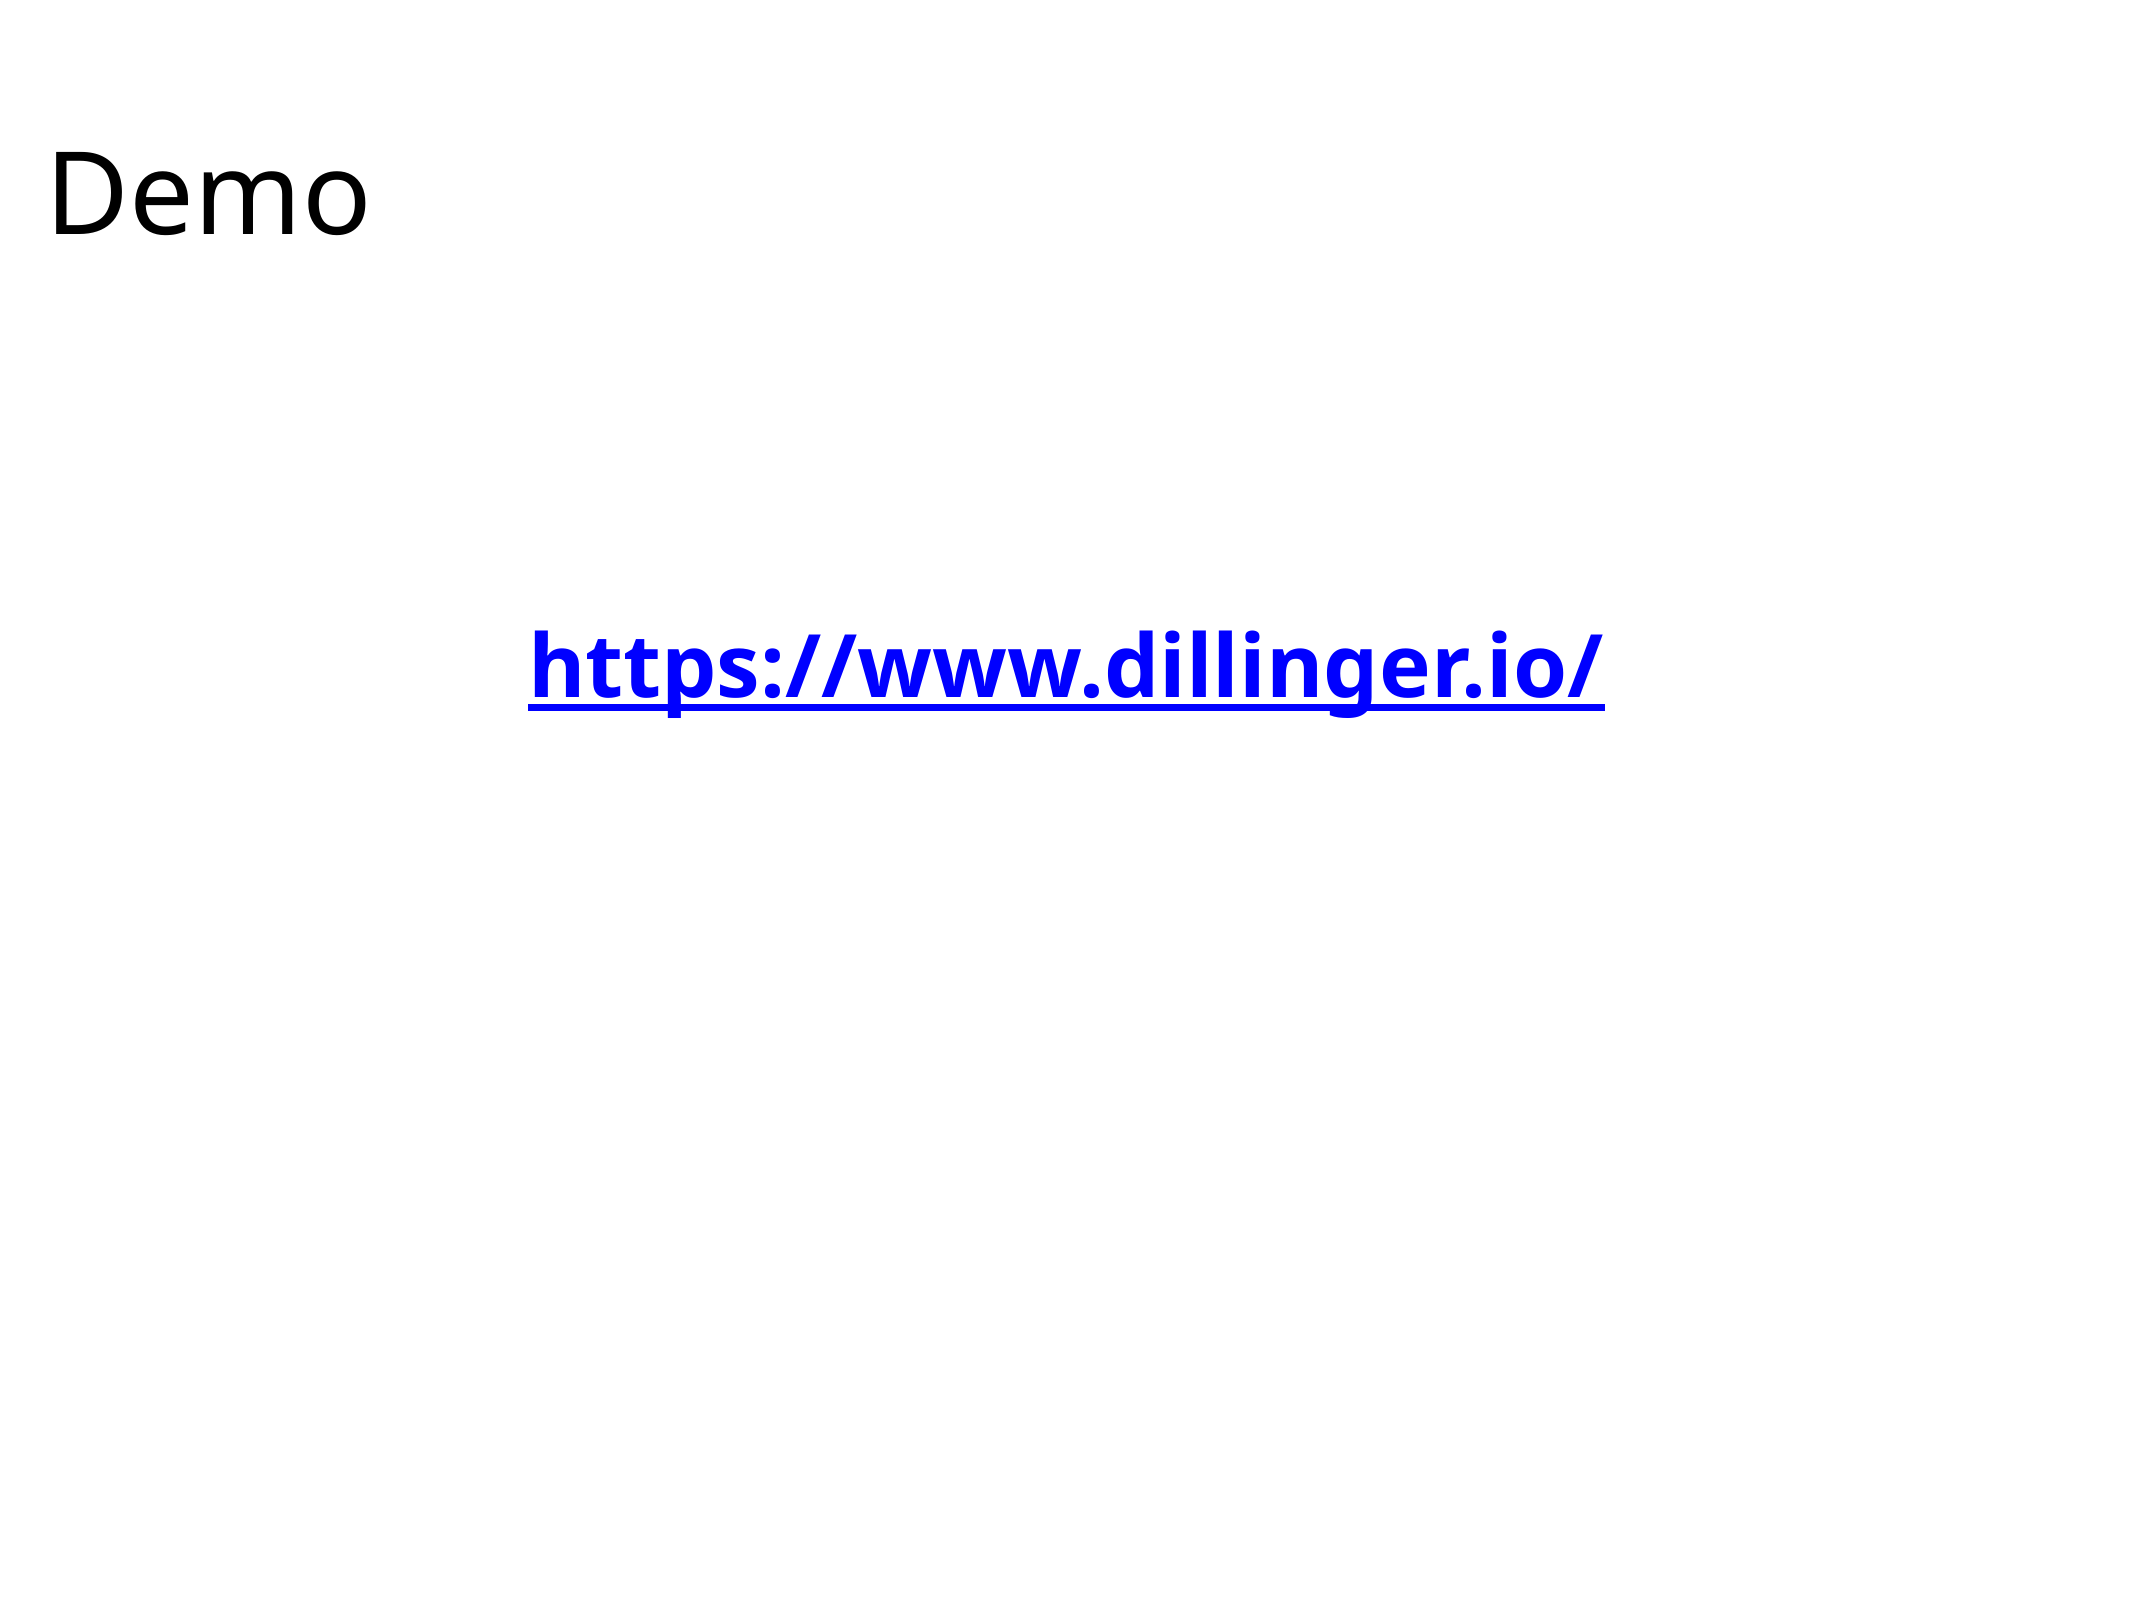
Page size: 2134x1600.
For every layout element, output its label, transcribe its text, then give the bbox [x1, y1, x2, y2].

text_box https://www.dillinger.io/ [519, 601, 1614, 738]
title Demo [36, 109, 1388, 267]
